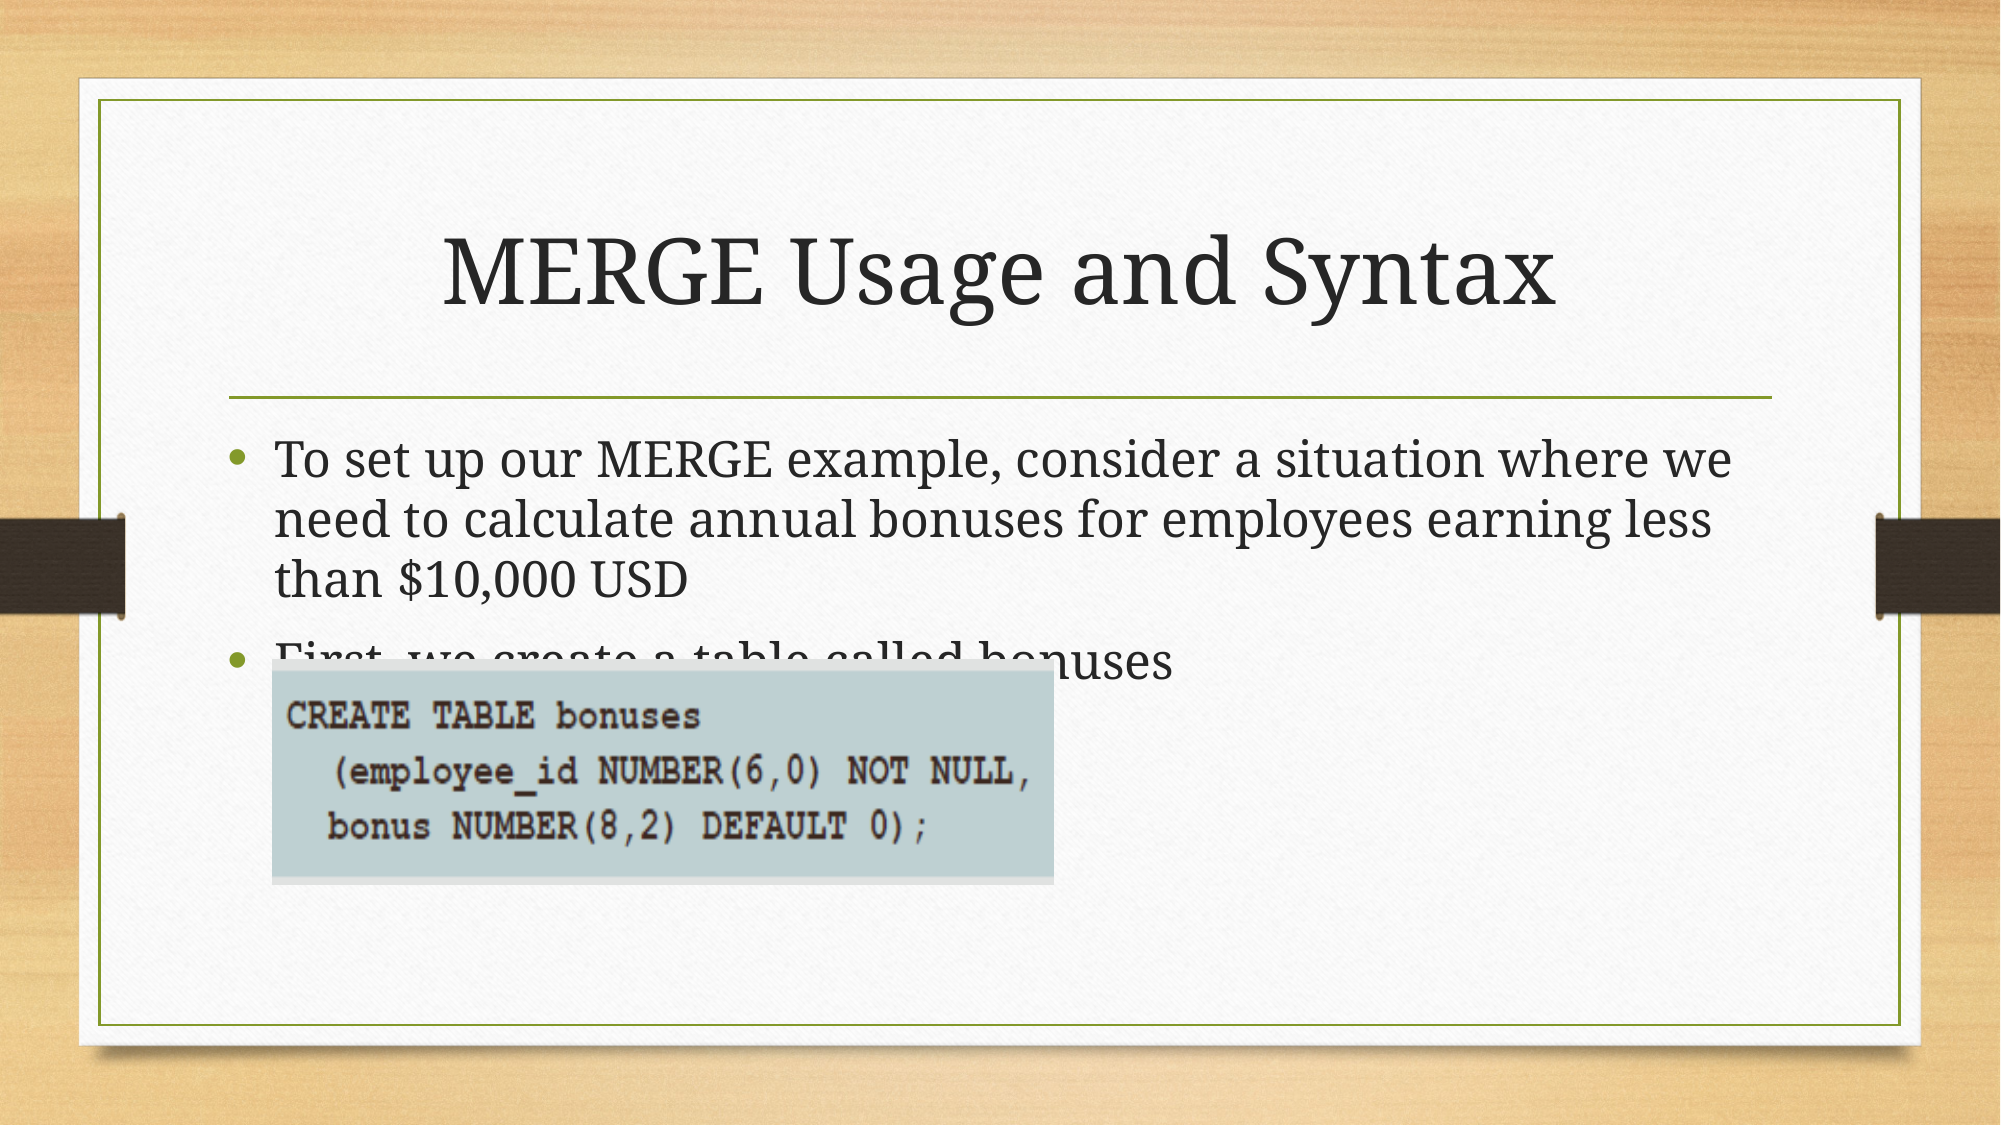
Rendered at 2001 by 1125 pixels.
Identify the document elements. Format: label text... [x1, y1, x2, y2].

picture [0, 0, 2001, 1125]
title MERGE Usage and Syntax [212, 161, 1788, 375]
list To set up our MERGE example, consider a situation where we need to calculate annual bonuses for employees earning less than $10,000 USD First, we create a table called bonuses [212, 419, 1788, 964]
